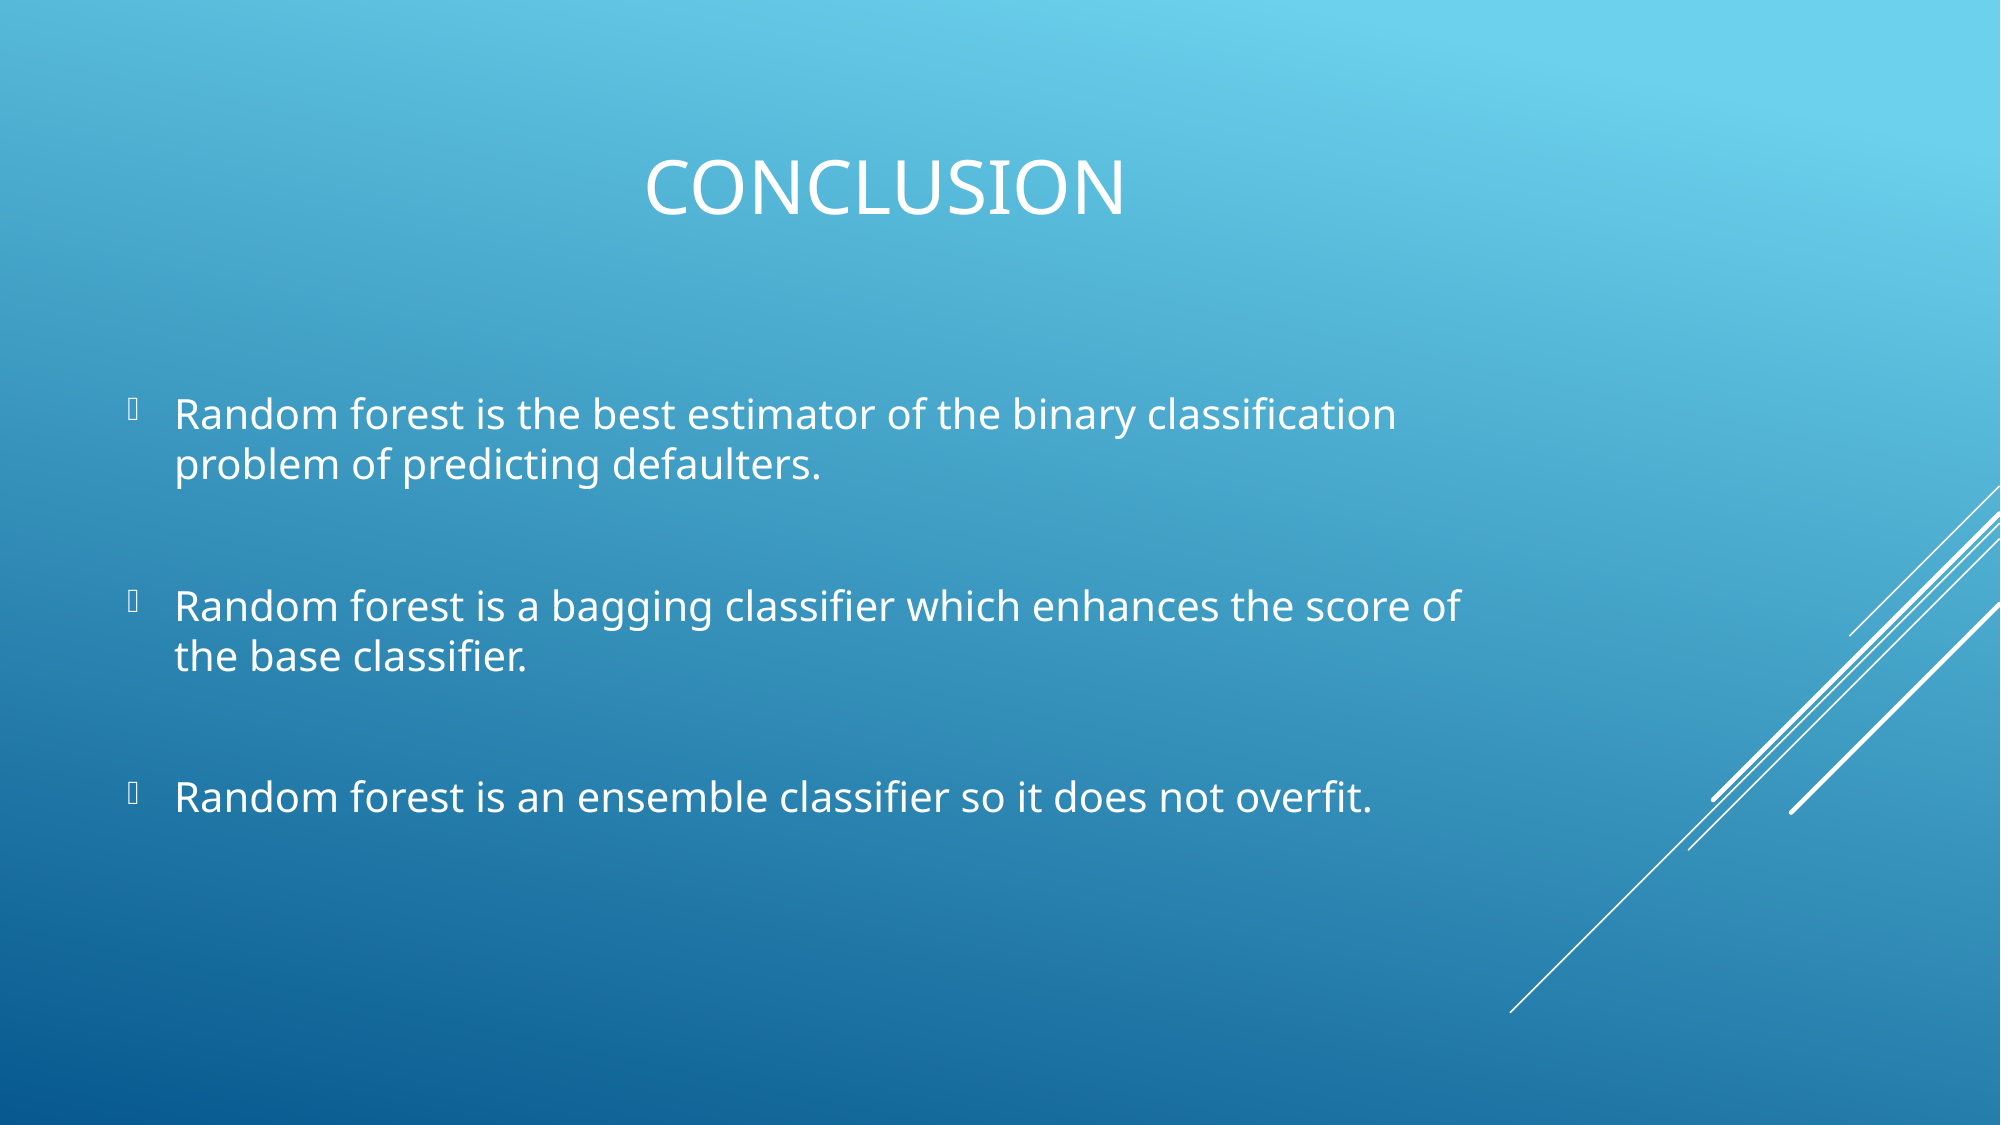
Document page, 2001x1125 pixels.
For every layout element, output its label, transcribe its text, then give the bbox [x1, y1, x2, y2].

title conclusion [628, 60, 2000, 308]
list Random forest is the best estimator of the binary classification problem of predicting defaulters. Random forest is a bagging classifier which enhances the score of the base classifier. Random forest is an ensemble classifier so it does not overfit. [112, 308, 1513, 902]
